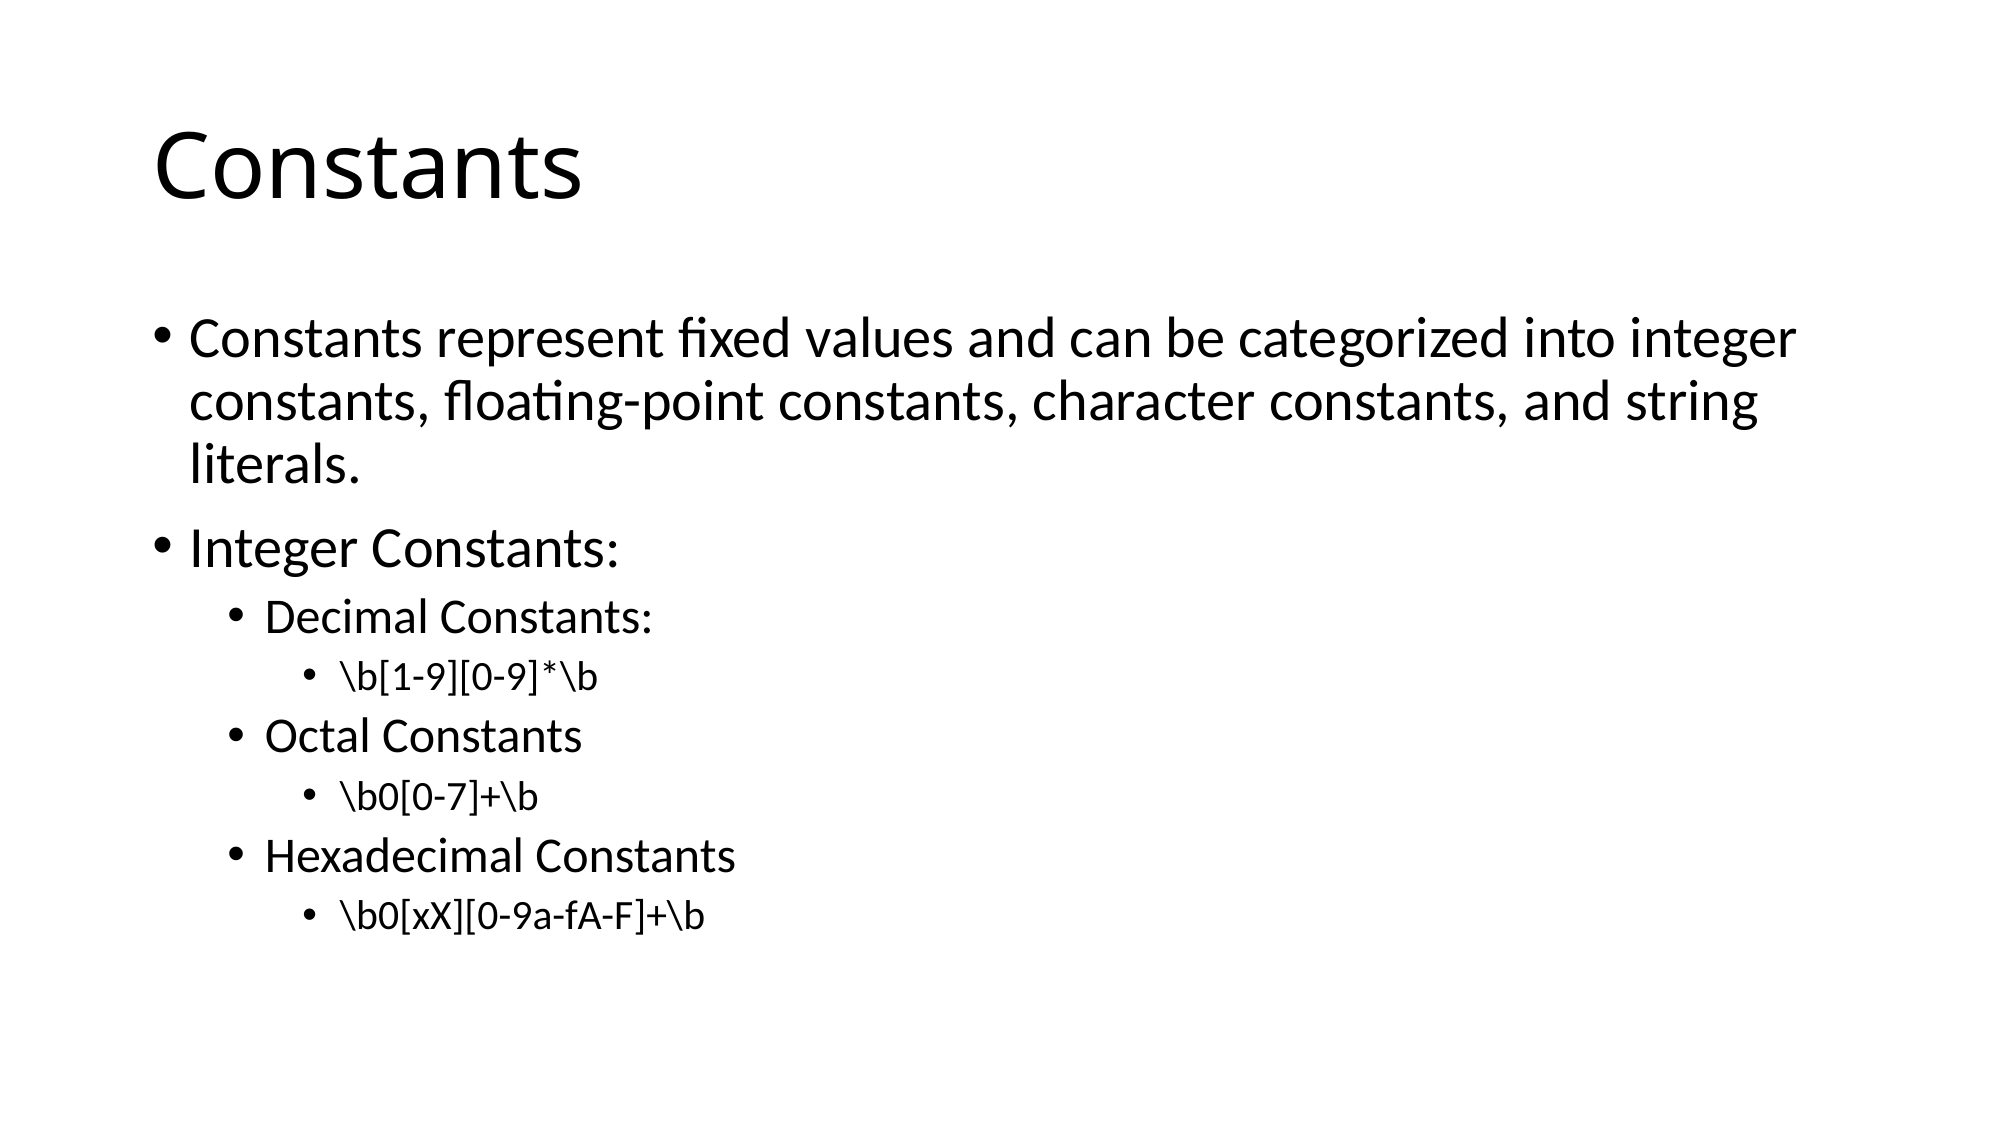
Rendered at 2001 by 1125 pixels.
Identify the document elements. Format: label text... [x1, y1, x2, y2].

list Constants represent fixed values and can be categorized into integer constants, floating-point constants, character constants, and string literals. Integer Constants: Decimal Constants: \b[1-9][0-9]*\b Octal Constants \b0[0-7]+\b Hexadecimal Constants \b0[xX][0-9a-fA-F]+\b [137, 299, 1863, 1014]
title Constants [137, 59, 1863, 278]
